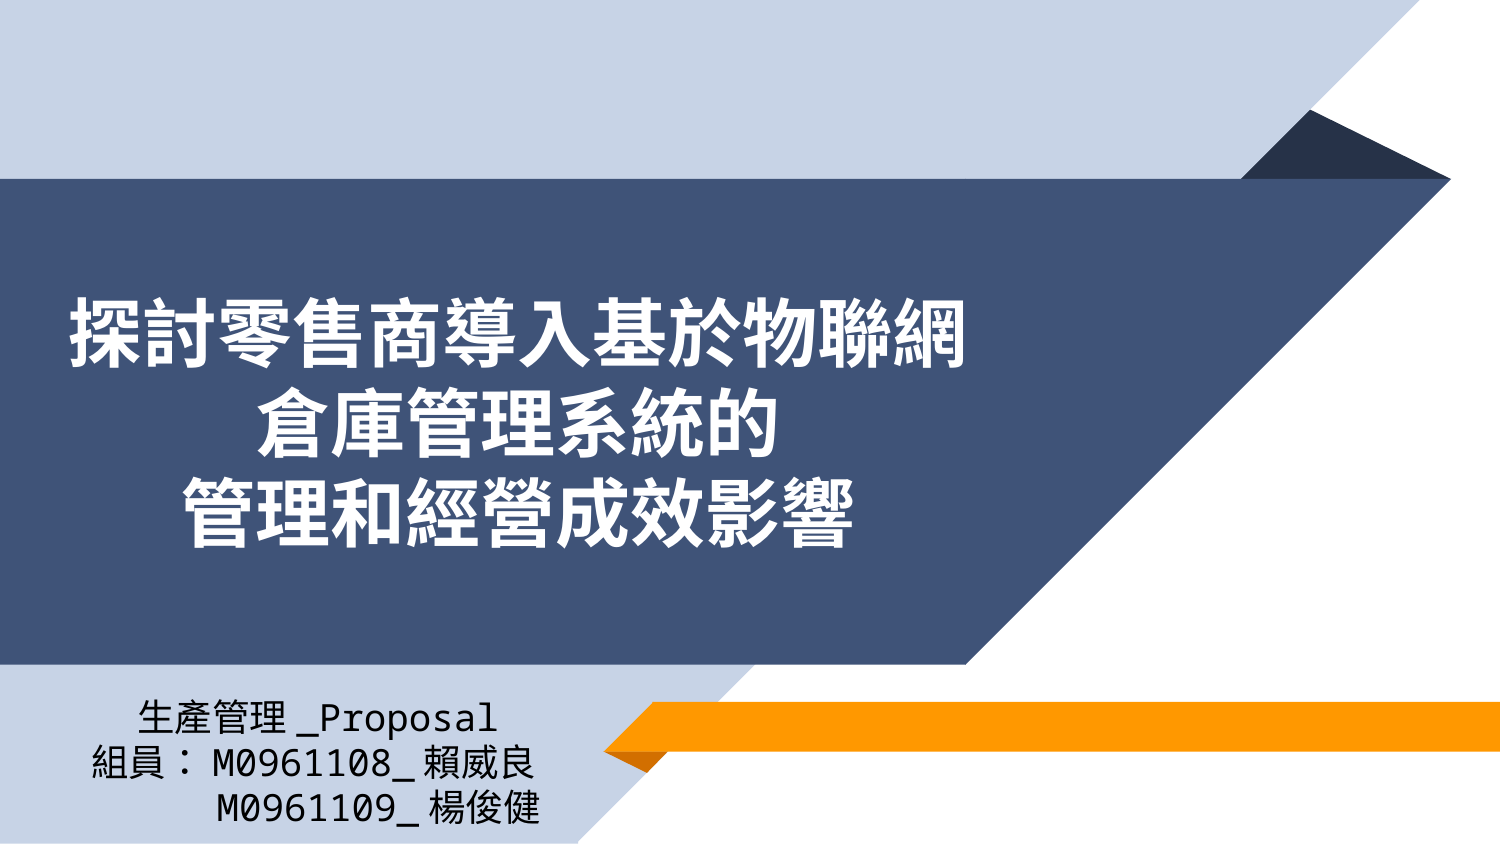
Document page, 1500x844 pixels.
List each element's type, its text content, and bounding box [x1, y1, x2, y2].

title 探討零售商導入基於物聯網倉庫管理系統的 管理和經營成效影響 [42, 178, 994, 665]
text_box 生產管理_Proposal 組員：M0961108_賴威良 M0961109_楊俊健 [73, 686, 563, 836]
